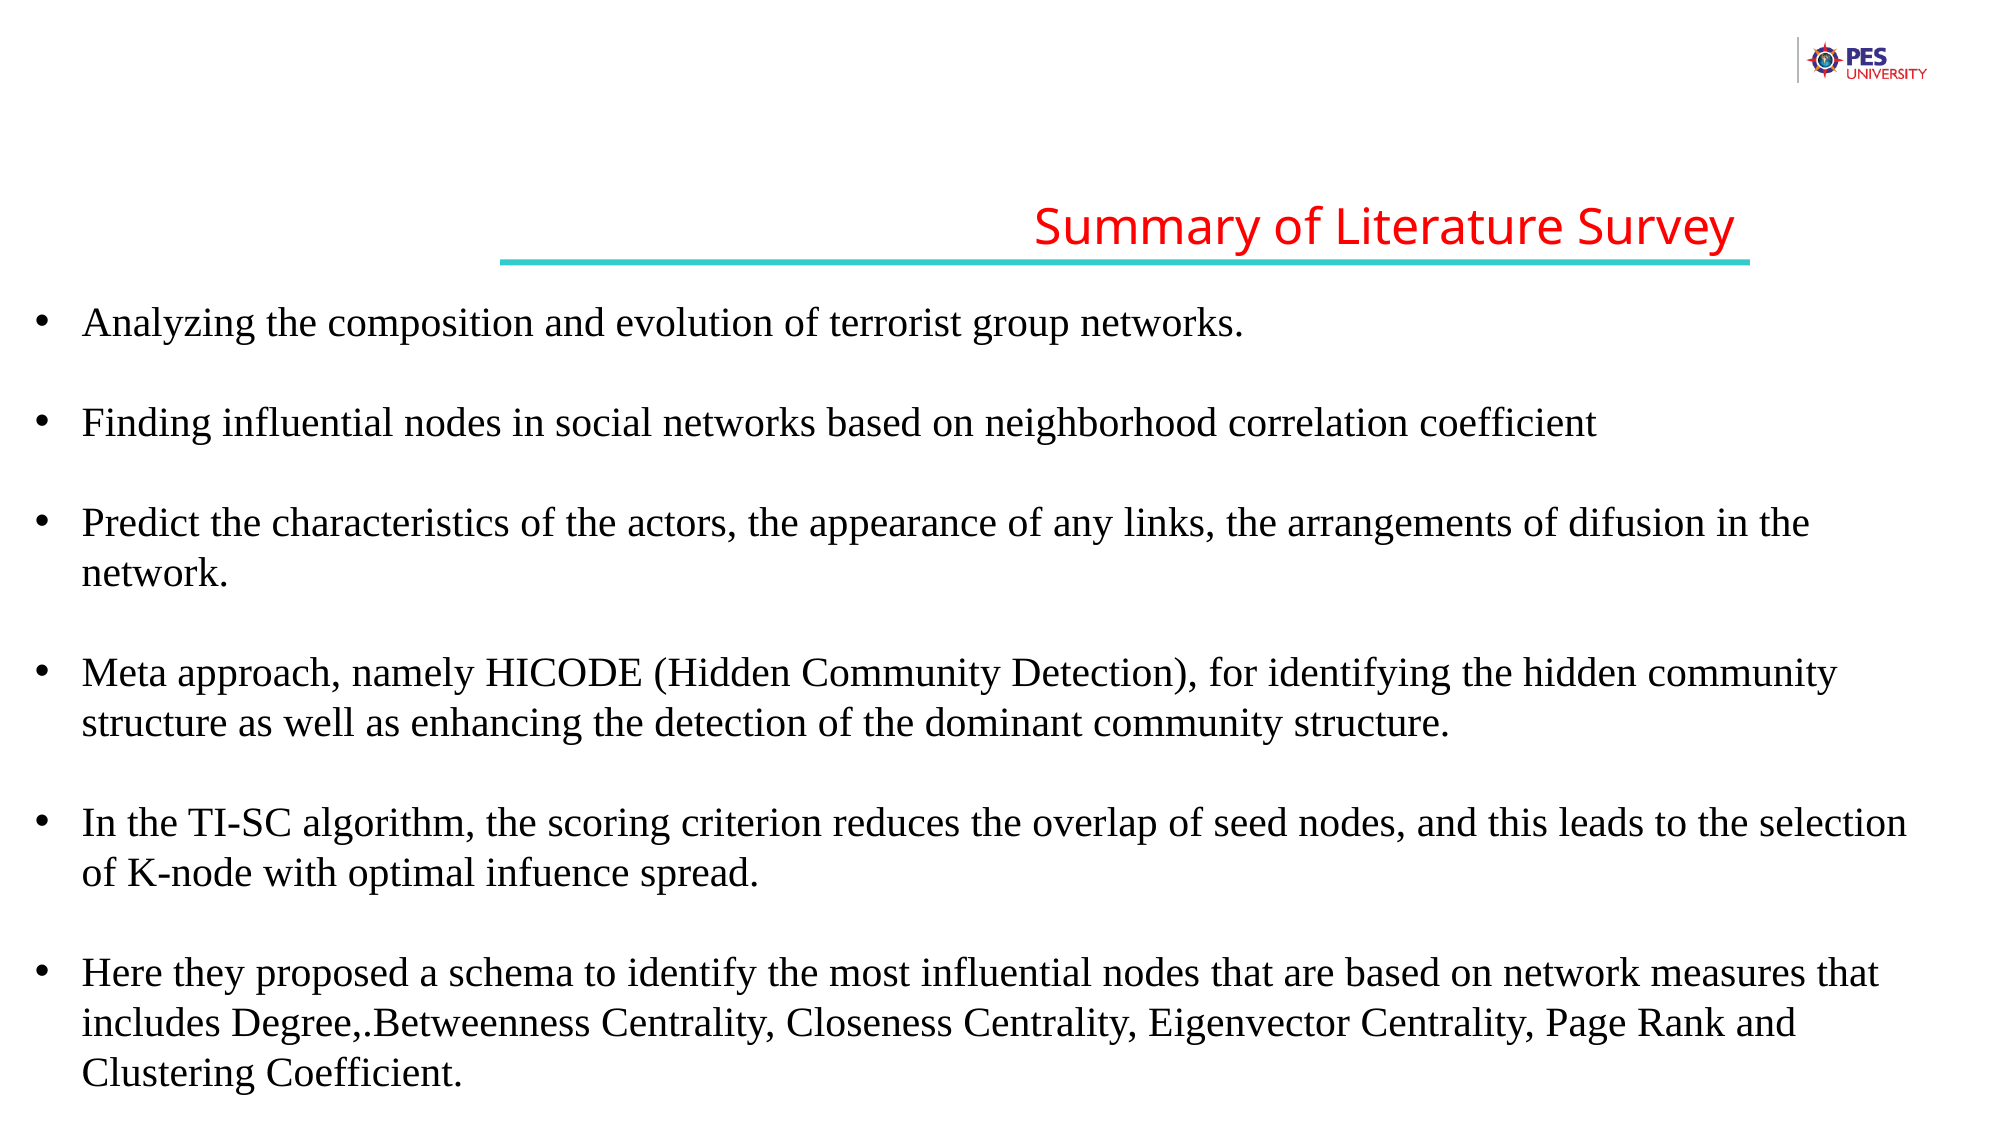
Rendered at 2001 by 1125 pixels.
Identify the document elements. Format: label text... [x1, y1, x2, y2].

picture [1806, 41, 1927, 79]
text_box Analyzing the composition and evolution of terrorist group networks. Finding influential nodes in social networks based on neighborhood correlation coefficient Predict the characteristics of the actors, the appearance of any links, the arrangements of difusion in the network. Meta approach, namely HICODE (Hidden Community Detection), for identifying the hidden community structure as well as enhancing the detection of the dominant community structure. In the TI-SC algorithm, the scoring criterion reduces the overlap of seed nodes, and this leads to the selection of K-node with optimal infuence spread. Here they proposed a schema to identify the most influential nodes that are based on network measures that includes Degree,.Betweenness Centrality, Closeness Centrality, Eigenvector Centrality, Page Rank and Clustering Coefficient. [20, 287, 1945, 1125]
text_box Summary of Literature Survey [474, 187, 1750, 263]
